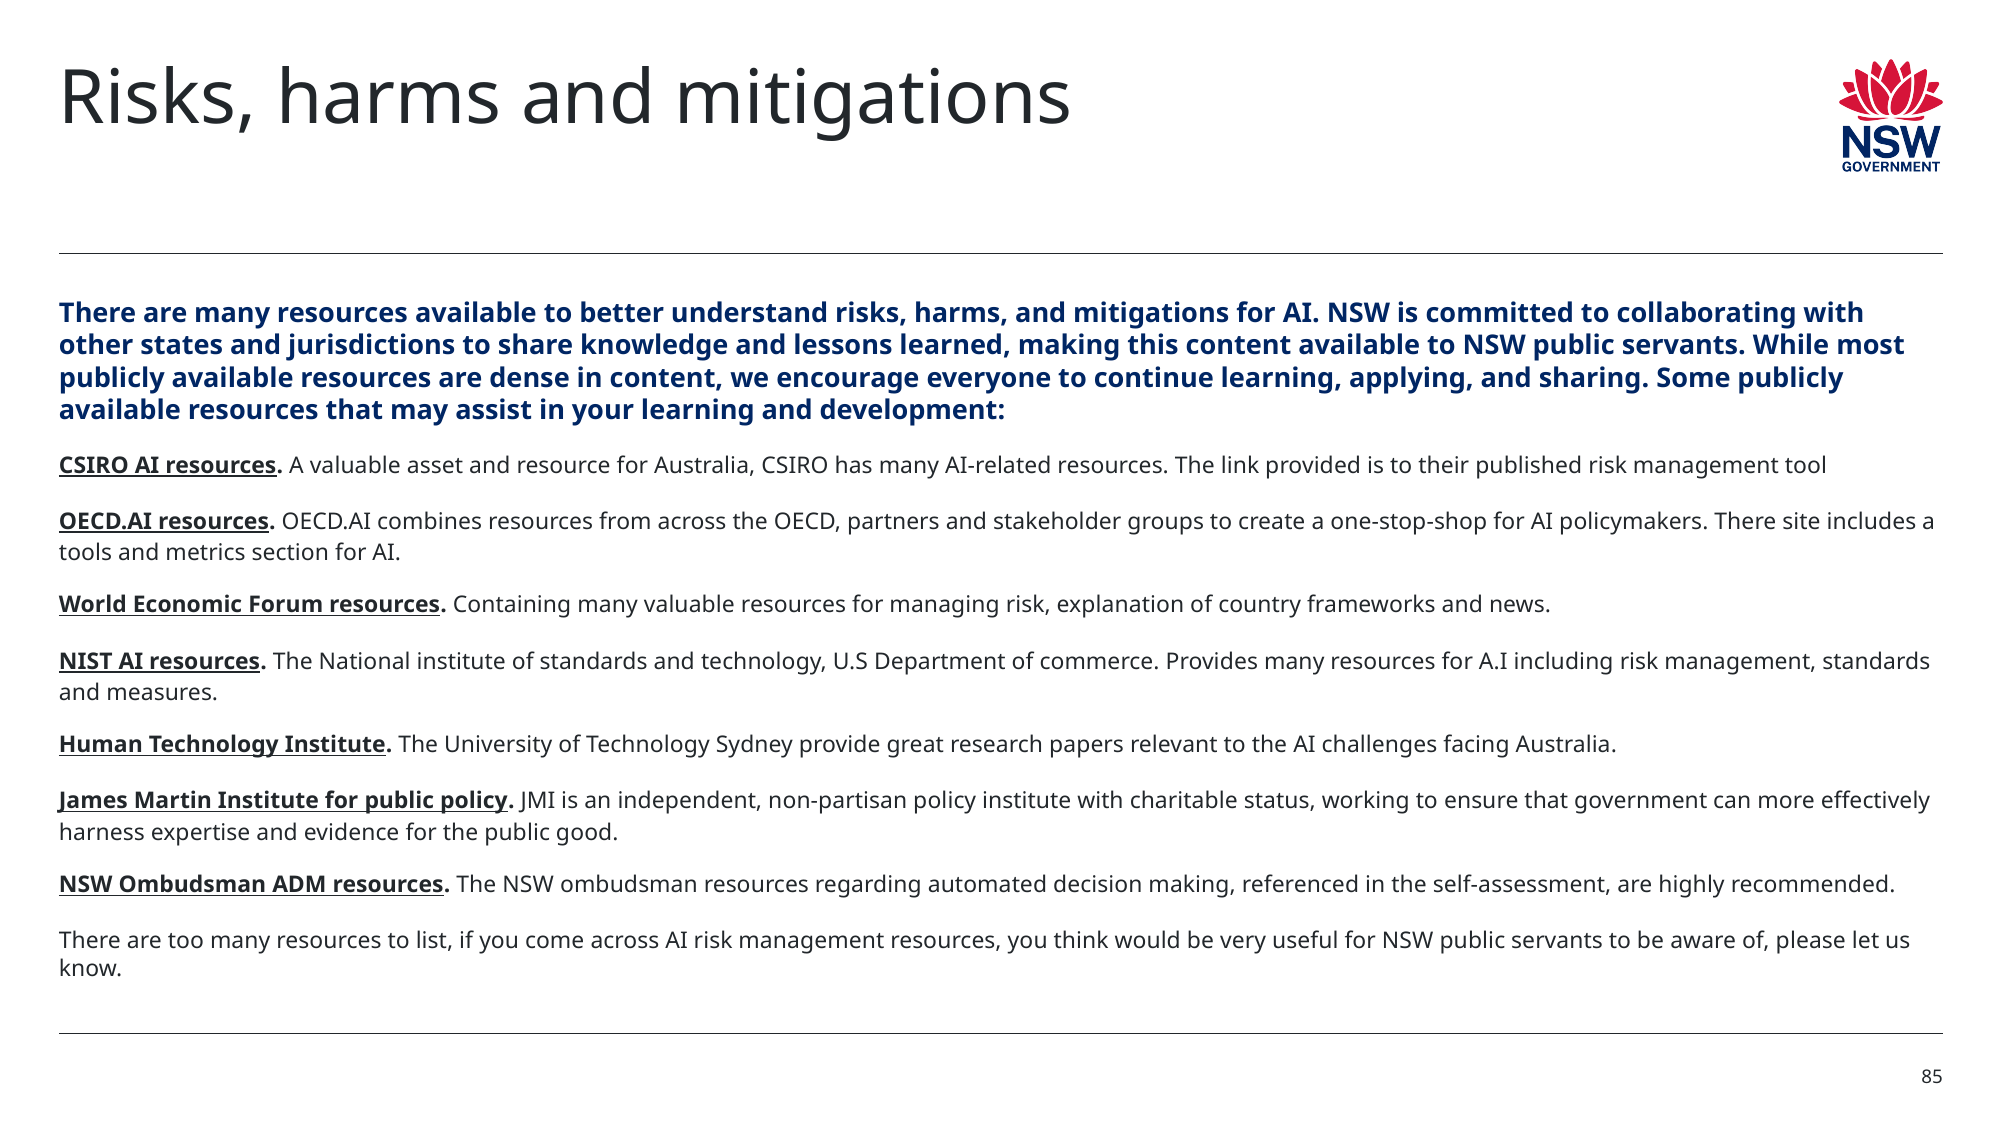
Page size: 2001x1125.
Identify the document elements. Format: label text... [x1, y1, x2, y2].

text_box There are many resources available to better understand risks, harms, and mitigations for AI. NSW is committed to collaborating with other states and jurisdictions to share knowledge and lessons learned, making this content available to NSW public servants. While most publicly available resources are dense in content, we encourage everyone to continue learning, applying, and sharing. Some publicly available resources that may assist in your learning and development: CSIRO AI resources. A valuable asset and resource for Australia, CSIRO has many AI-related resources. The link provided is to their published risk management tool OECD.AI resources. OECD.AI combines resources from across the OECD, partners and stakeholder groups to create a one-stop-shop for AI policymakers. There site includes a tools and metrics section for AI. World Economic Forum resources. Containing many valuable resources for managing risk, explanation of country frameworks and news. NIST AI resources. The National institute of standards and technology, U.S Department of commerce. Provides many resources for A.I including risk management, standards and measures. Human Technology Institute. The University of Technology Sydney provide great research papers relevant to the AI challenges facing Australia. James Martin Institute for public policy. JMI is an independent, non-partisan policy institute with charitable status, working to ensure that government can more effectively harness expertise and evidence for the public good. NSW Ombudsman ADM resources. The NSW ombudsman resources regarding automated decision making, referenced in the self-assessment, are highly recommended. There are too many resources to list, if you come across AI risk management resources, you think would be very useful for NSW public servants to be aware of, please let us know. [58, 295, 1943, 1004]
title Risks, harms and mitigations [59, 59, 1713, 225]
picture [1839, 59, 1943, 172]
slide_number 85 [1824, 1065, 1943, 1095]
